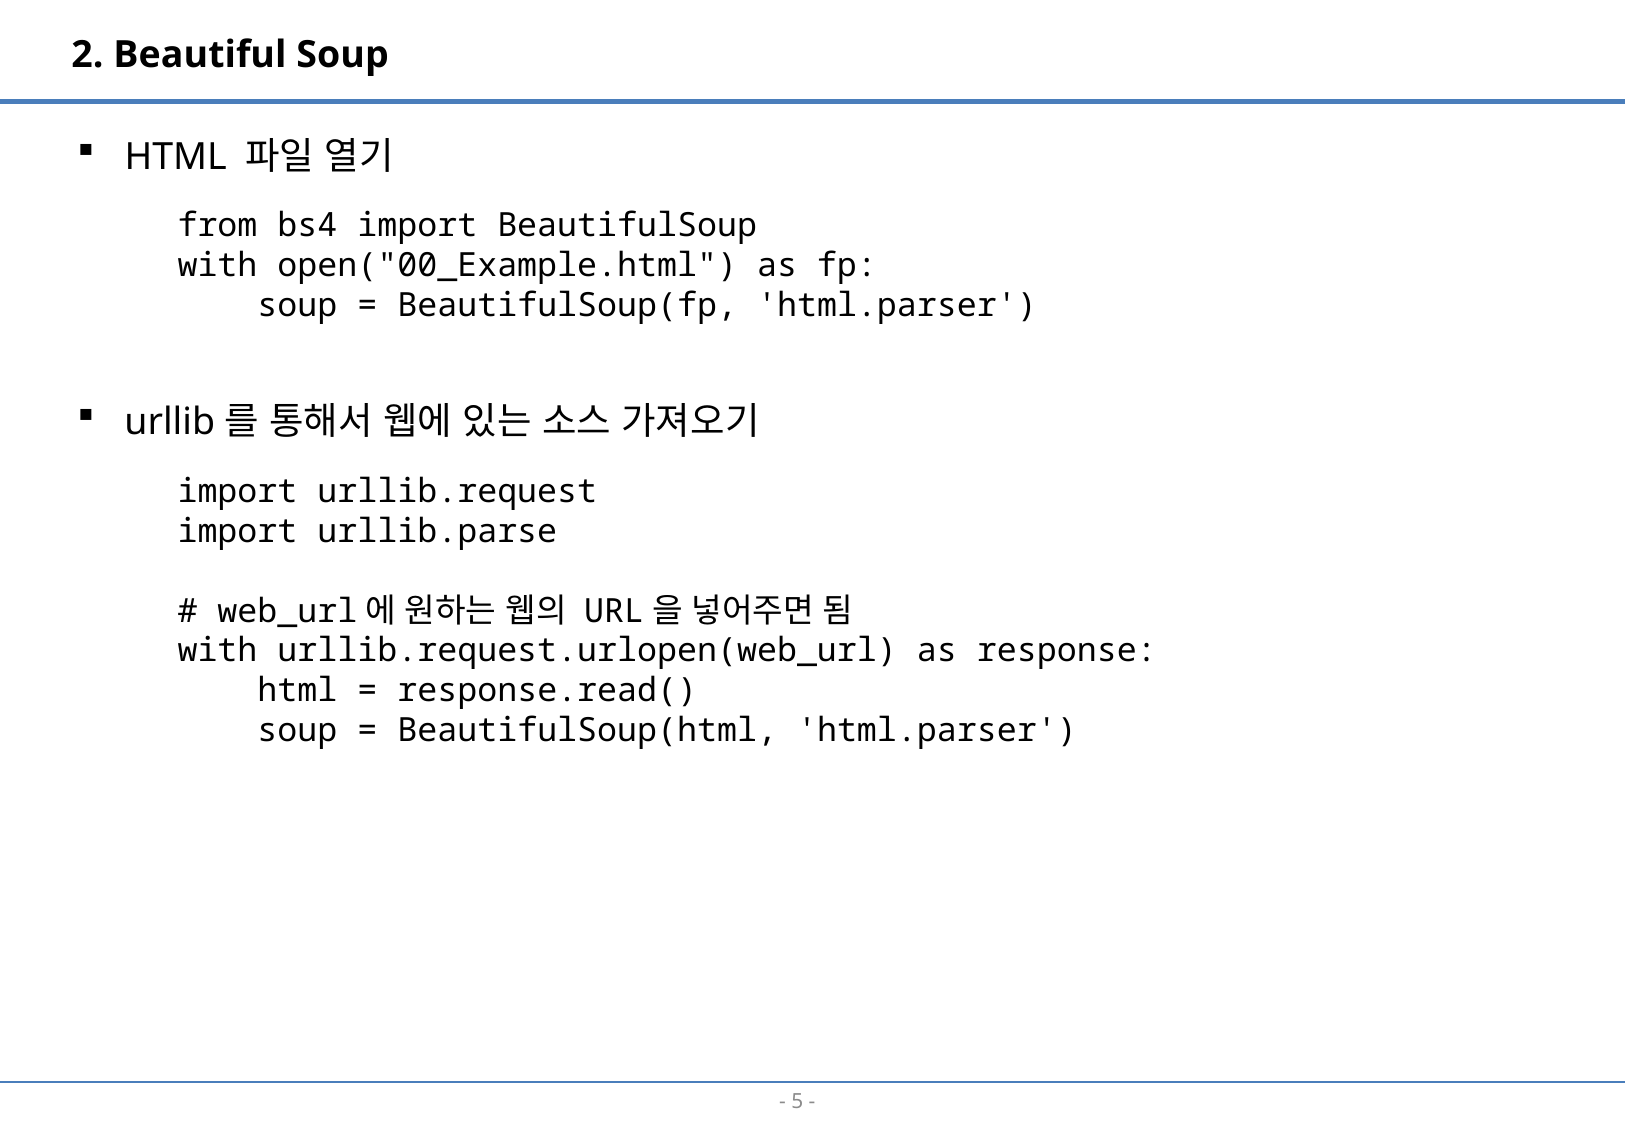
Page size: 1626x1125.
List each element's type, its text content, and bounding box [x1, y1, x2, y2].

slide_number - 4 - [607, 1082, 987, 1122]
text_box 2. Beautiful Soup [56, 22, 404, 82]
text_box from bs4 import BeautifulSoup with open("00_Example.html") as fp: soup = BeautifulSoup(fp, 'html.parser') [162, 196, 1415, 331]
text_box urllib를 통해서 웹에 있는 소스 가져오기 [62, 367, 1625, 450]
text_box HTML 파일 열기 [62, 101, 1625, 185]
text_box import urllib.request import urllib.parse # web_url에 원하는 웹의 URL을 넣어주면 됨 with urllib.request.urlopen(web_url) as response: html = response.read() soup = BeautifulSoup(html, 'html.parser') [162, 461, 1415, 756]
